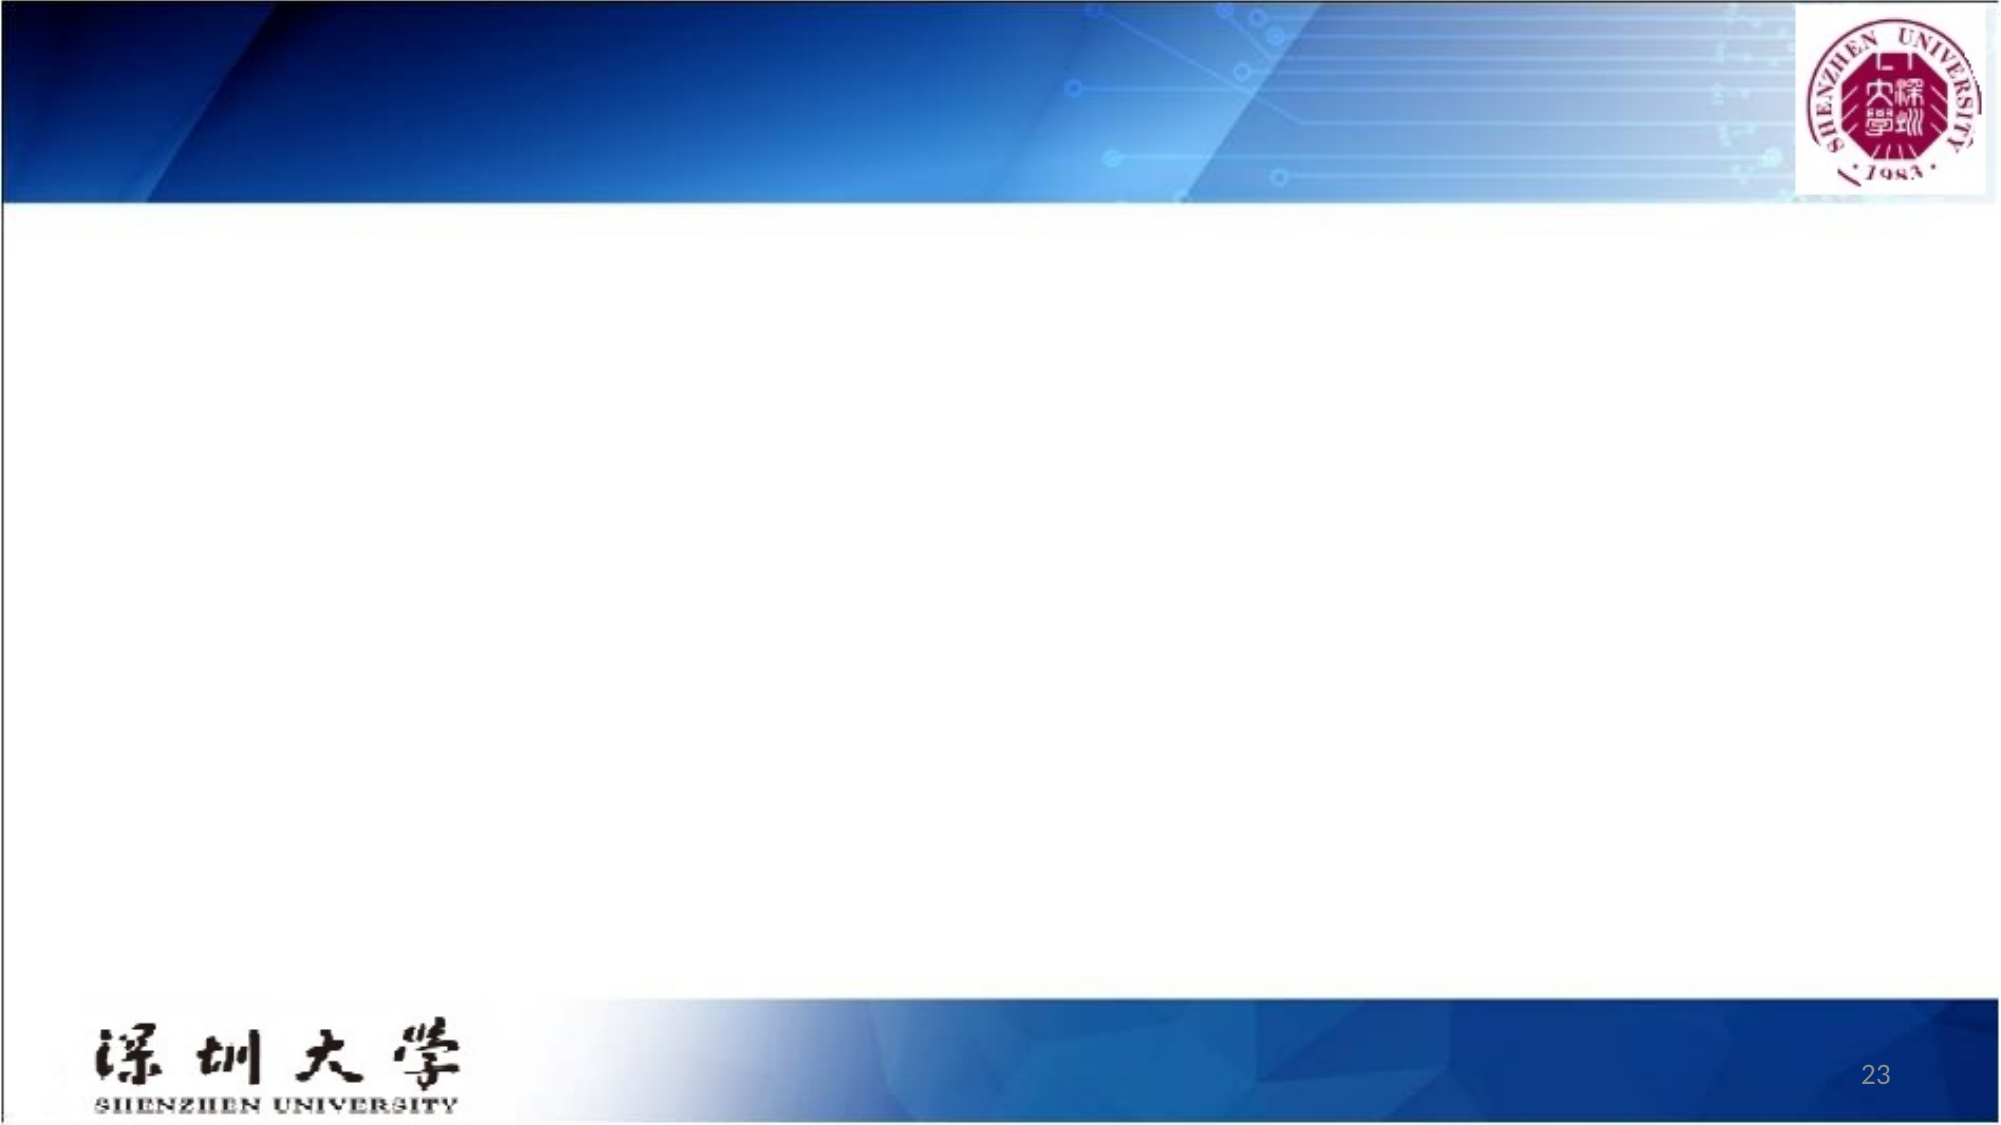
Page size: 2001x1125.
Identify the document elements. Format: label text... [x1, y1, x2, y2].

slide_number 23 [1433, 1042, 1900, 1103]
picture [0, 0, 2001, 1125]
